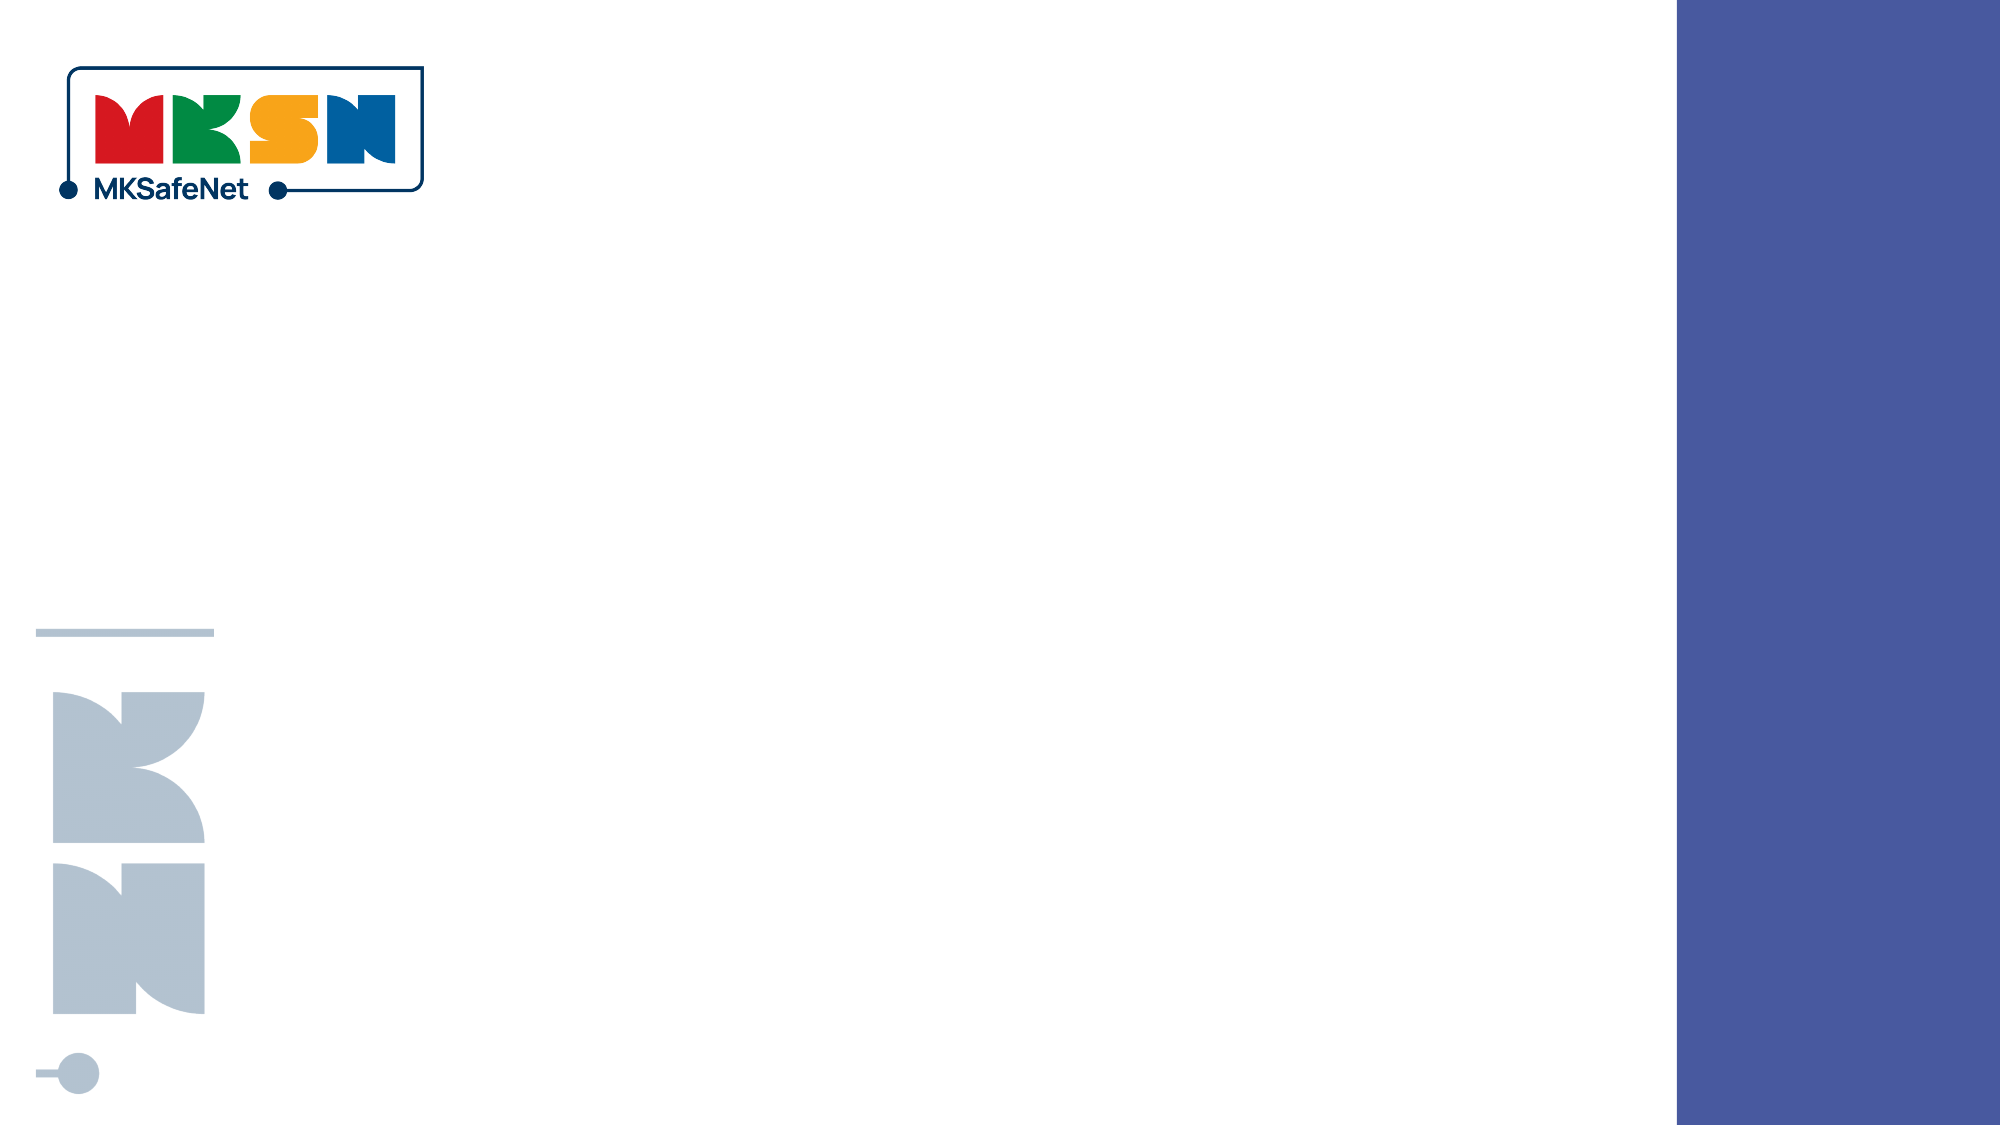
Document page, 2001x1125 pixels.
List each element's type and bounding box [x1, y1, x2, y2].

picture [59, 66, 424, 200]
picture [36, 628, 214, 1095]
